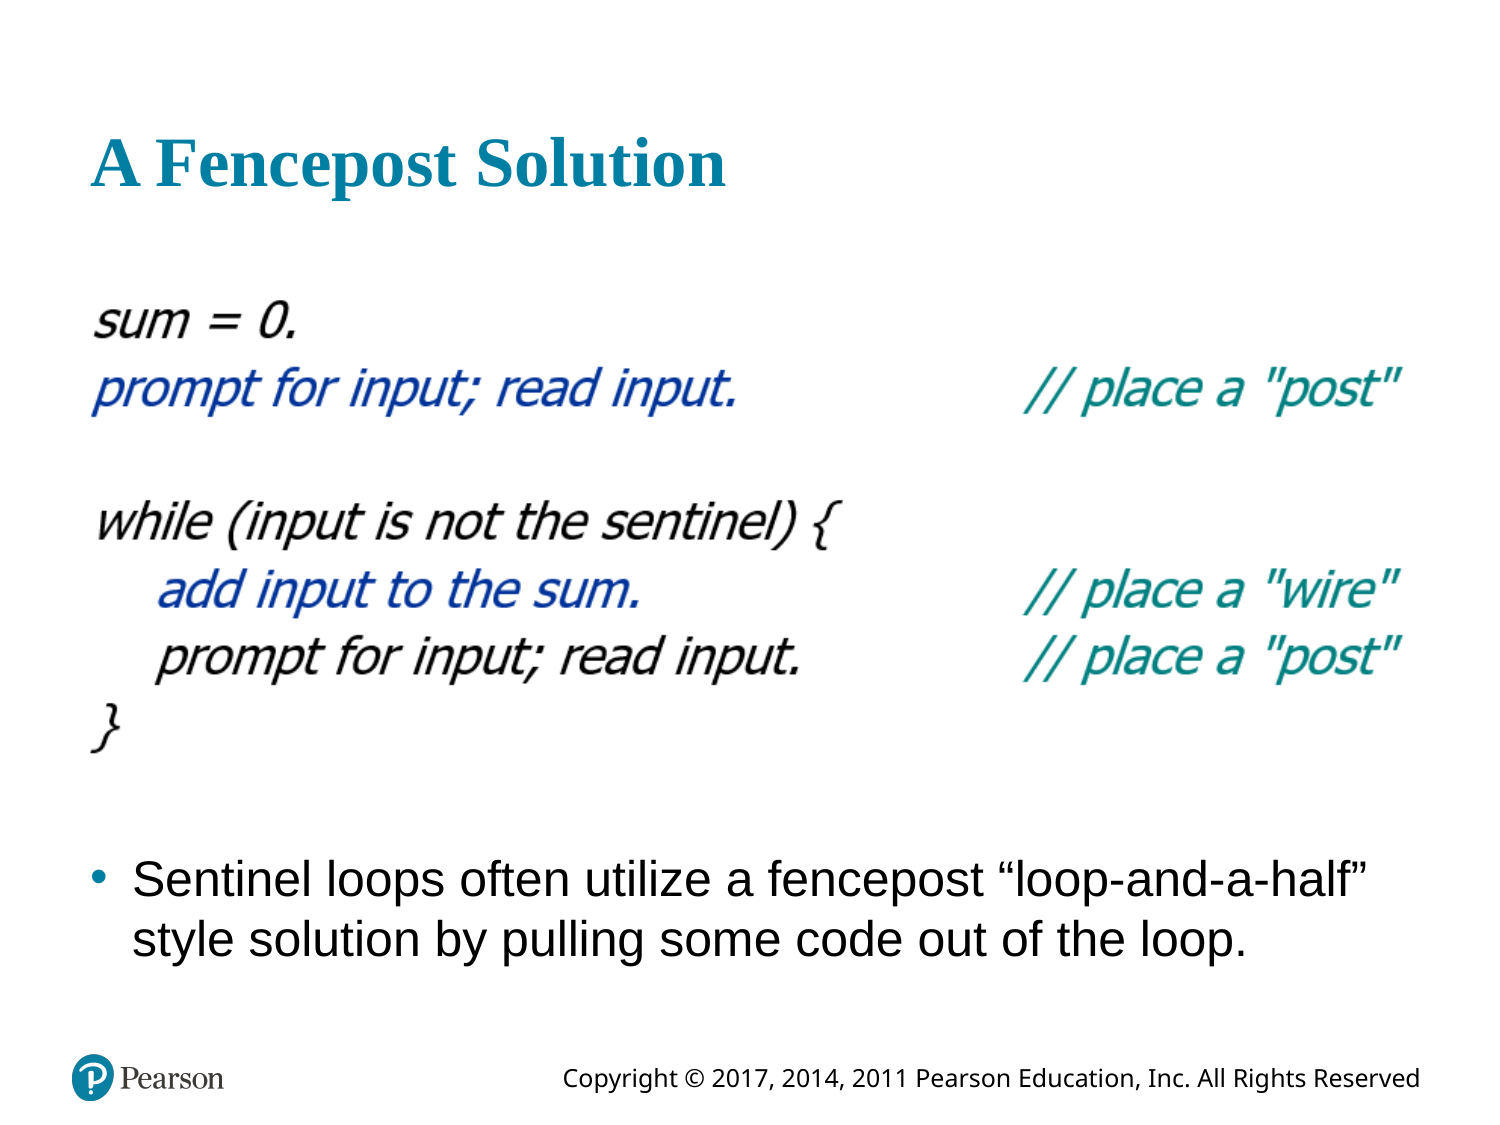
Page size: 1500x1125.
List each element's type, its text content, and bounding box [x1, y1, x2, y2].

picture [72, 1087, 83, 1101]
title A Fencepost Solution [75, 35, 1425, 216]
picture [80, 1063, 106, 1088]
list Sentinel loops often utilize a fencepost “loop-and-a-half” style solution by pulling some code out of the loop. [75, 831, 1426, 1005]
picture [72, 1054, 88, 1070]
picture [98, 1054, 224, 1101]
picture [89, 299, 1411, 761]
